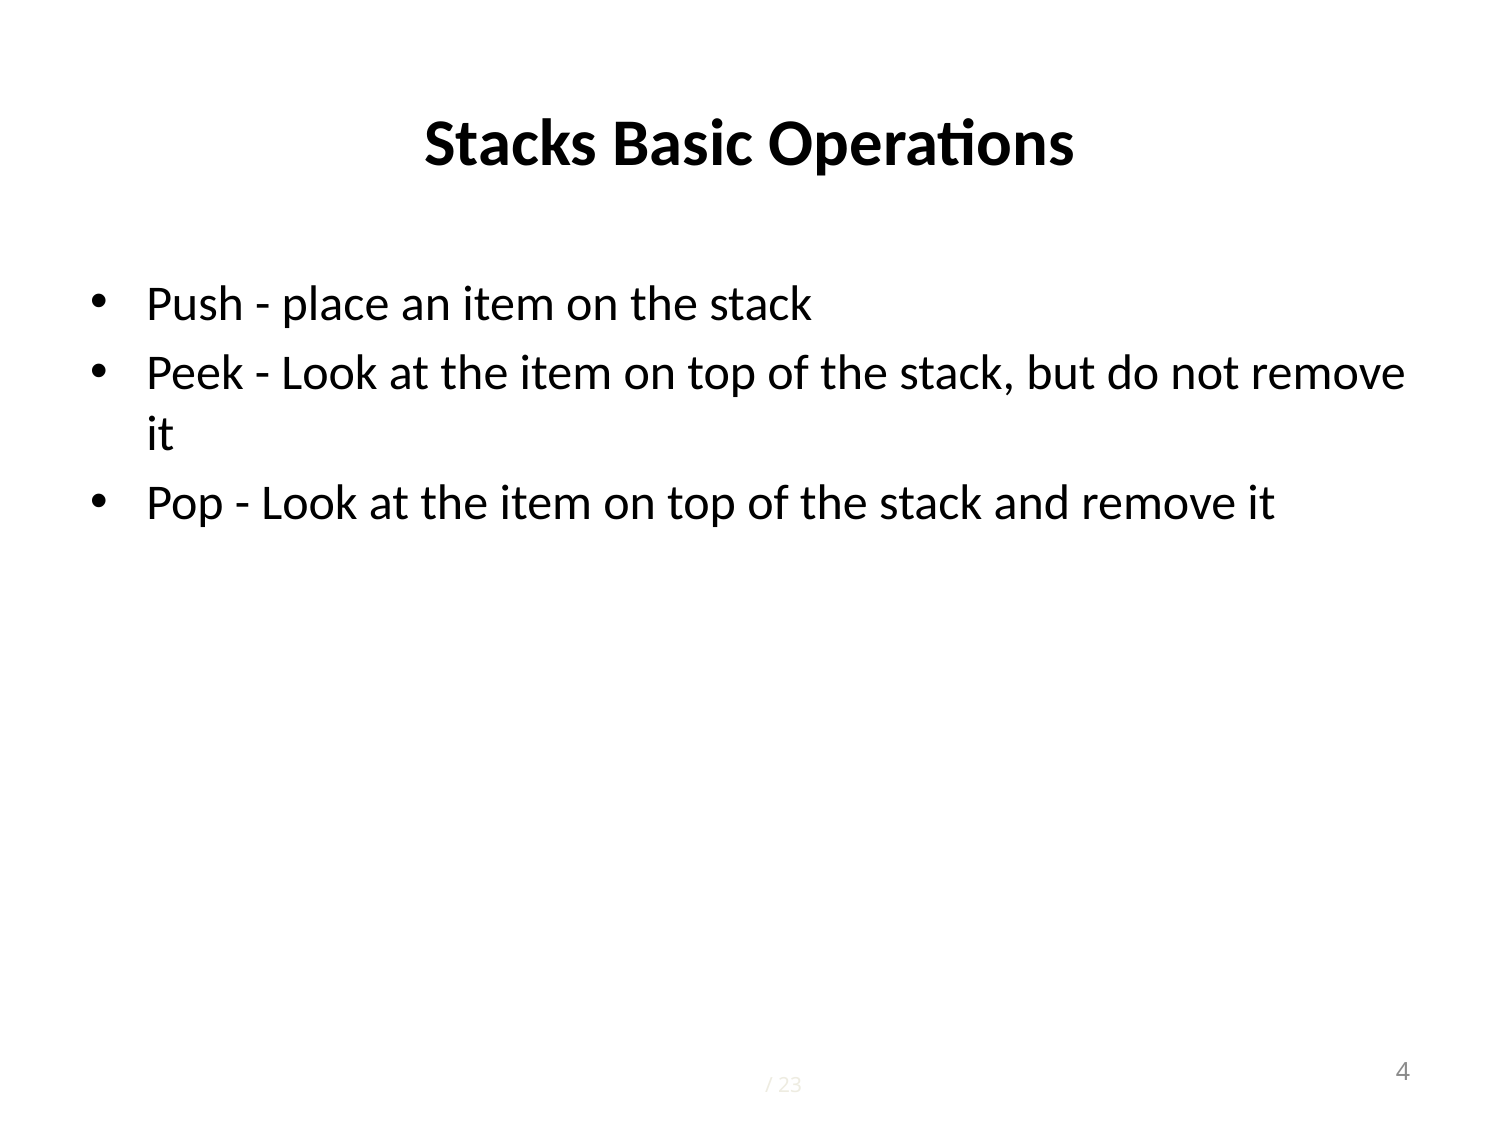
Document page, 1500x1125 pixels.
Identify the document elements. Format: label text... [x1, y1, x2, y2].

list Push - place an item on the stack Peek - Look at the item on top of the stack, but do not remove it Pop - Look at the item on top of the stack and remove it [74, 262, 1426, 1006]
footer [512, 1042, 988, 1103]
slide_number 4 [1074, 1042, 1425, 1103]
title Stacks Basic Operations [74, 44, 1426, 233]
